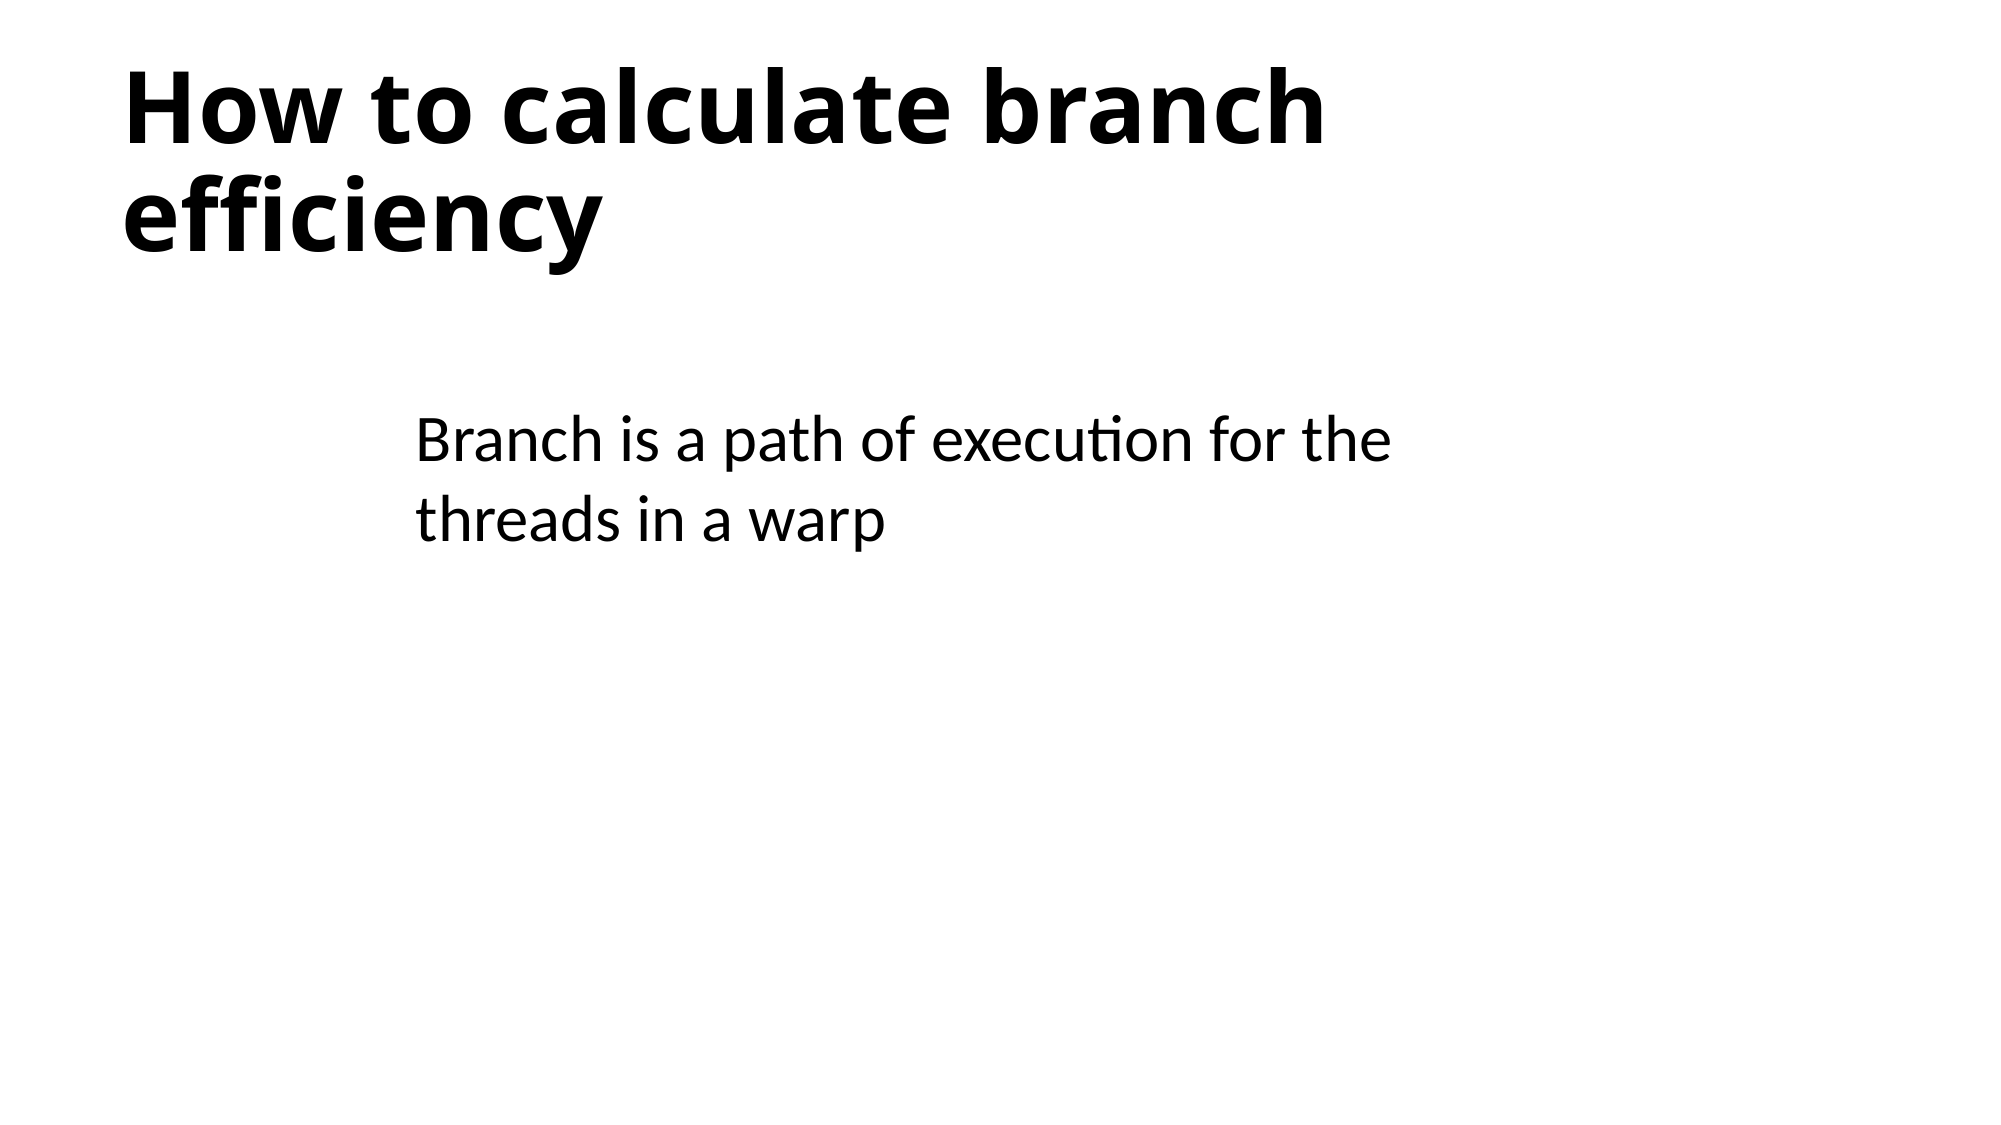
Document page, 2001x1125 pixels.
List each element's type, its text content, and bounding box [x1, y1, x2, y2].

title How to calculate branch efficiency [106, 48, 1832, 282]
text_box Branch is a path of execution for the threads in a warp [400, 387, 1575, 562]
